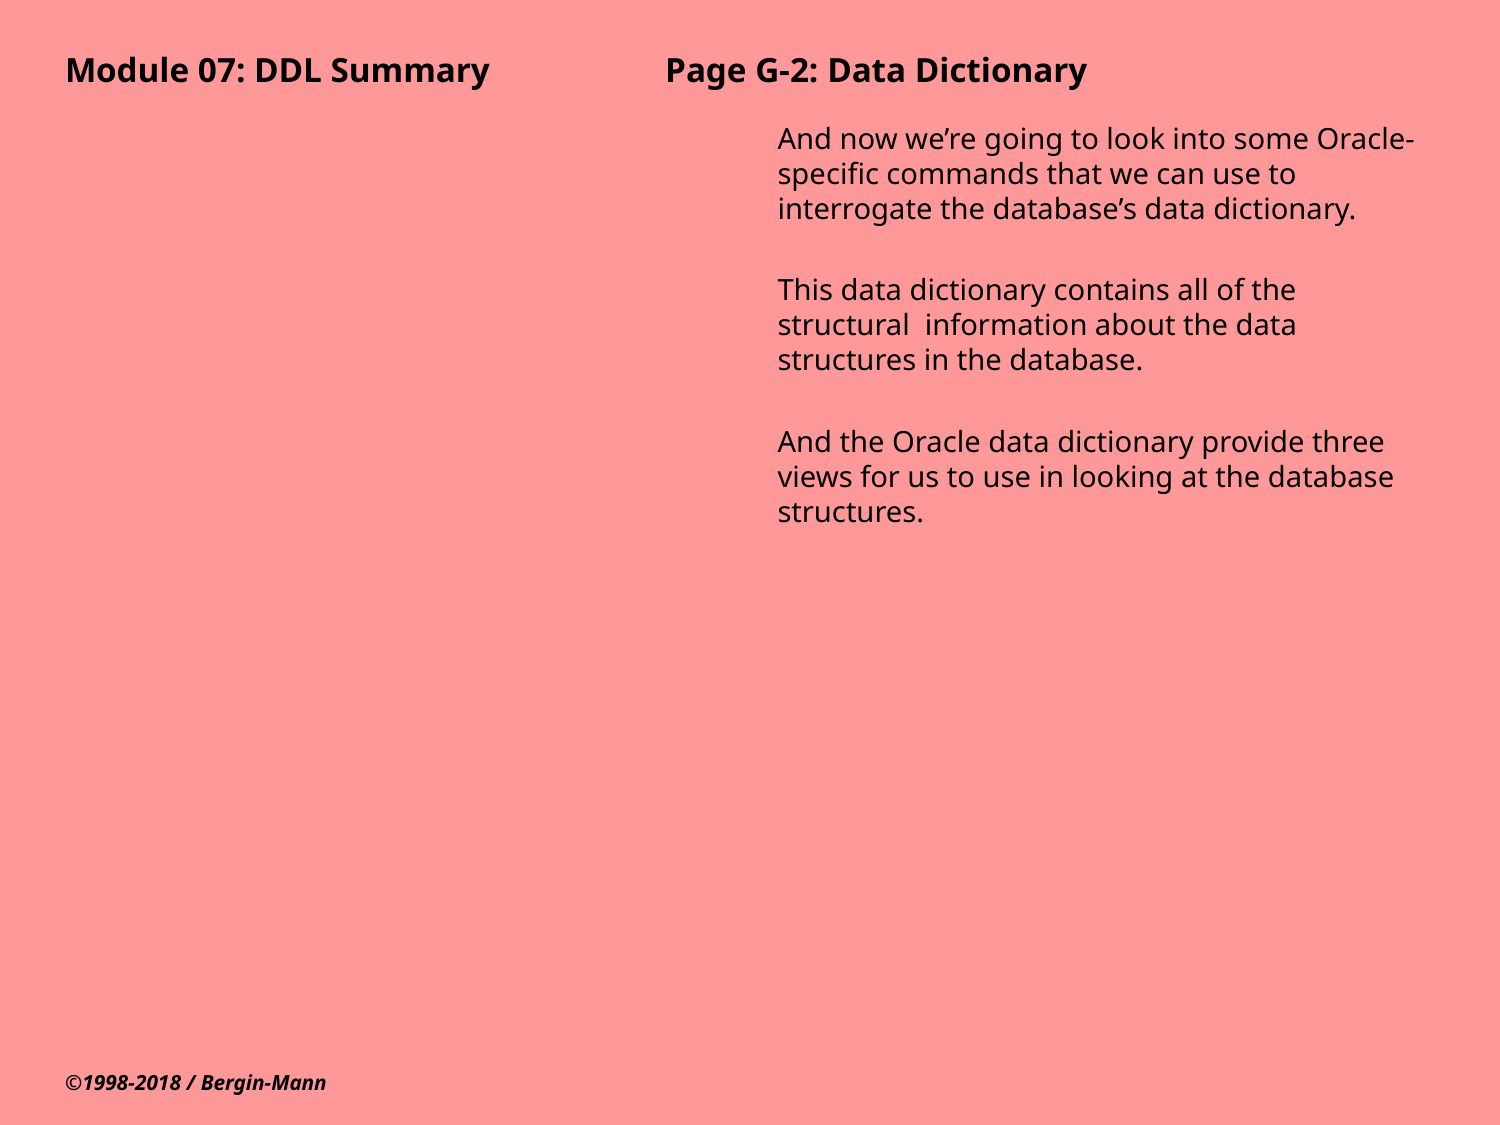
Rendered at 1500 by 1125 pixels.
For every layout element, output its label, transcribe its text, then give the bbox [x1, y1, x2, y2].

slide_number ©1998-2018 / Bergin-Mann [50, 1062, 425, 1100]
list And now we’re going to look into some Oracle-specific commands that we can use to interrogate the database’s data dictionary. This data dictionary contains all of the structural information about the data structures in the database. And the Oracle data dictionary provide three views for us to use in looking at the database structures. [762, 112, 1450, 1050]
title Module 07: DDL Summary Page G-2: Data Dictionary [50, 37, 1450, 100]
